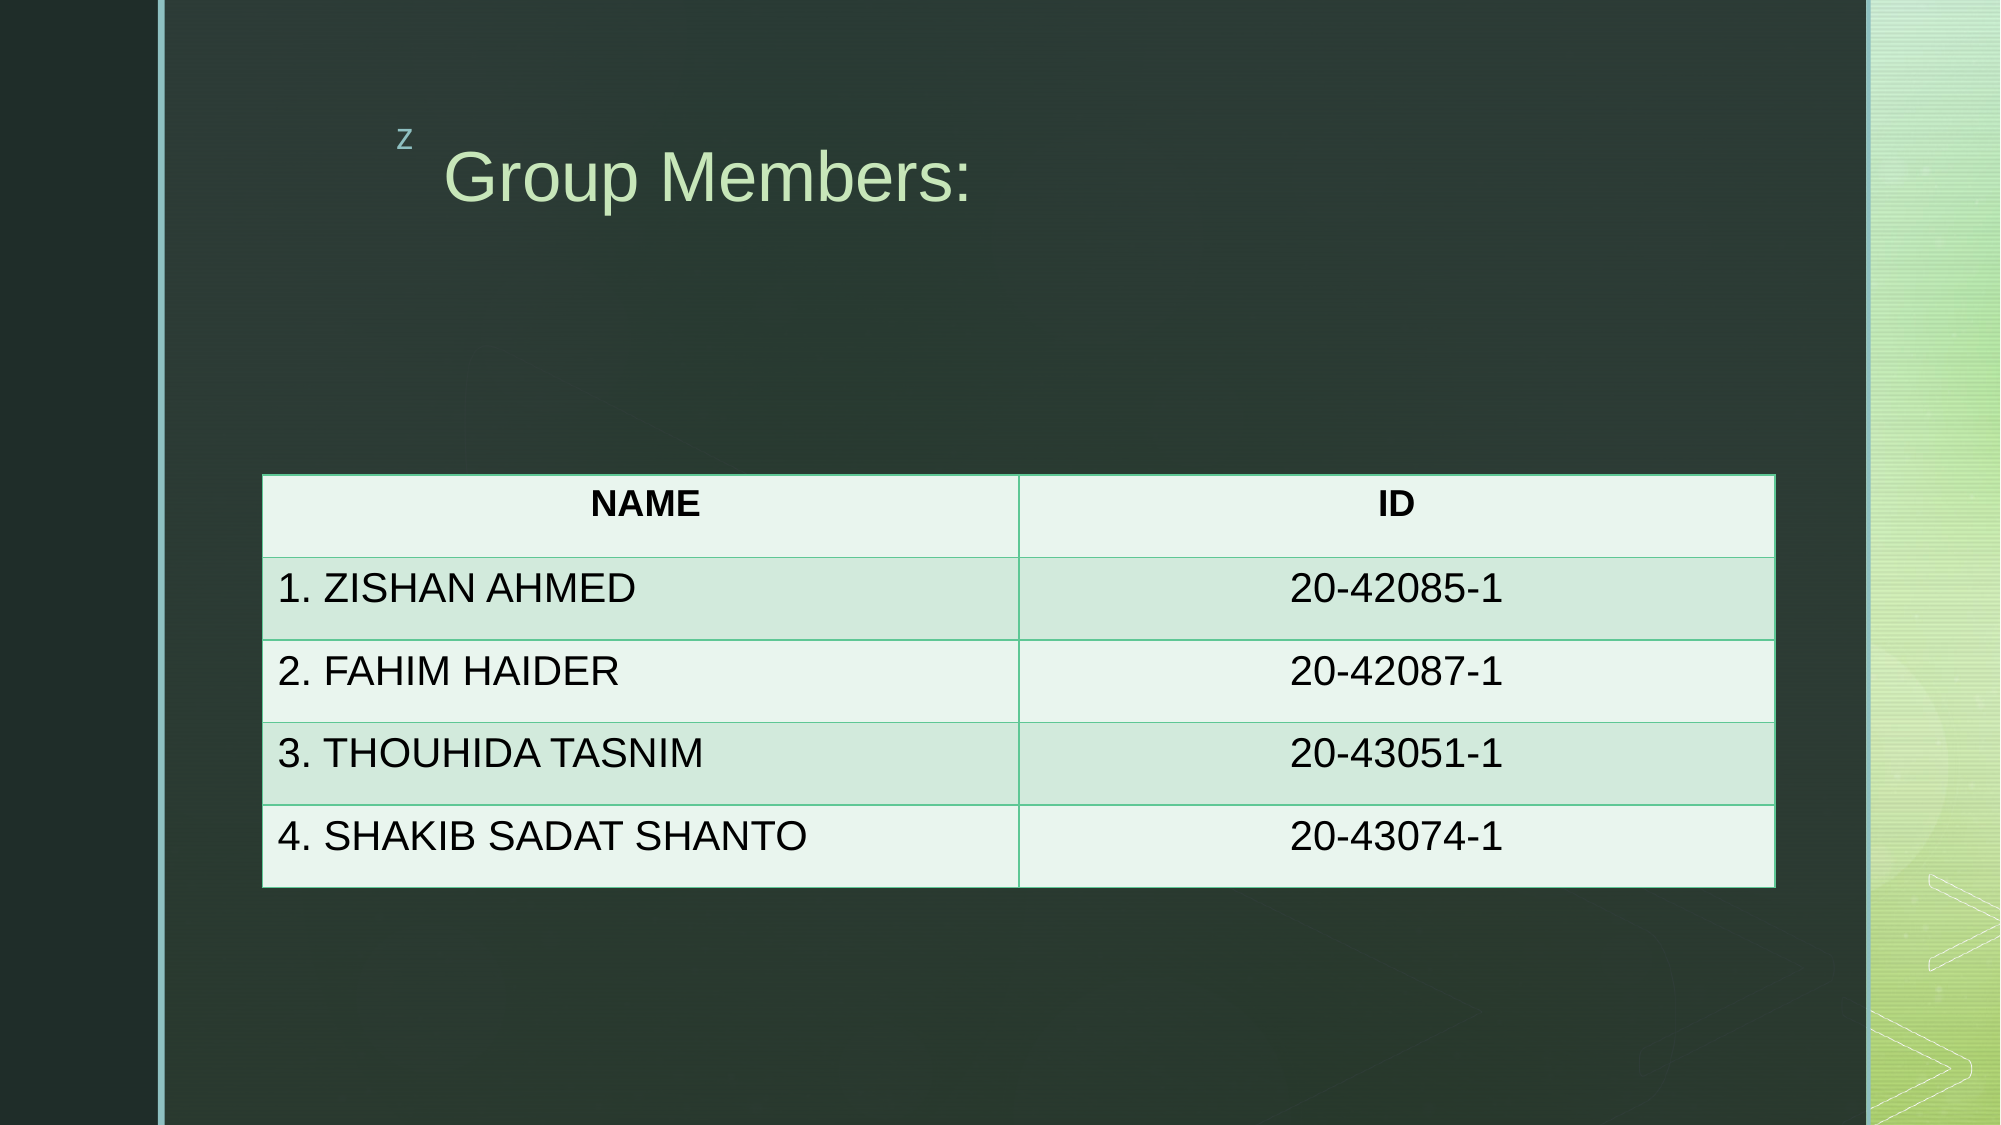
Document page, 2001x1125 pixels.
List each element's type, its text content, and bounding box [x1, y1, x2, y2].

table_cell 4. SHAKIB SADAT SHANTO [263, 806, 1018, 887]
table_cell 20-43051-1 [1020, 723, 1774, 804]
table_cell 20-42085-1 [1020, 558, 1774, 639]
table_cell 2. FAHIM HAIDER [263, 641, 1018, 722]
table_header ID [1020, 476, 1774, 557]
table_cell 3. THOUHIDA TASNIM [263, 723, 1018, 804]
picture [1871, 0, 2001, 1125]
table_cell 20-43074-1 [1020, 806, 1774, 887]
table_cell 1. ZISHAN AHMED [263, 558, 1018, 639]
table_cell 20-42087-1 [1020, 641, 1774, 722]
title Group Members: [428, 132, 1734, 310]
table_header NAME [263, 476, 1018, 557]
